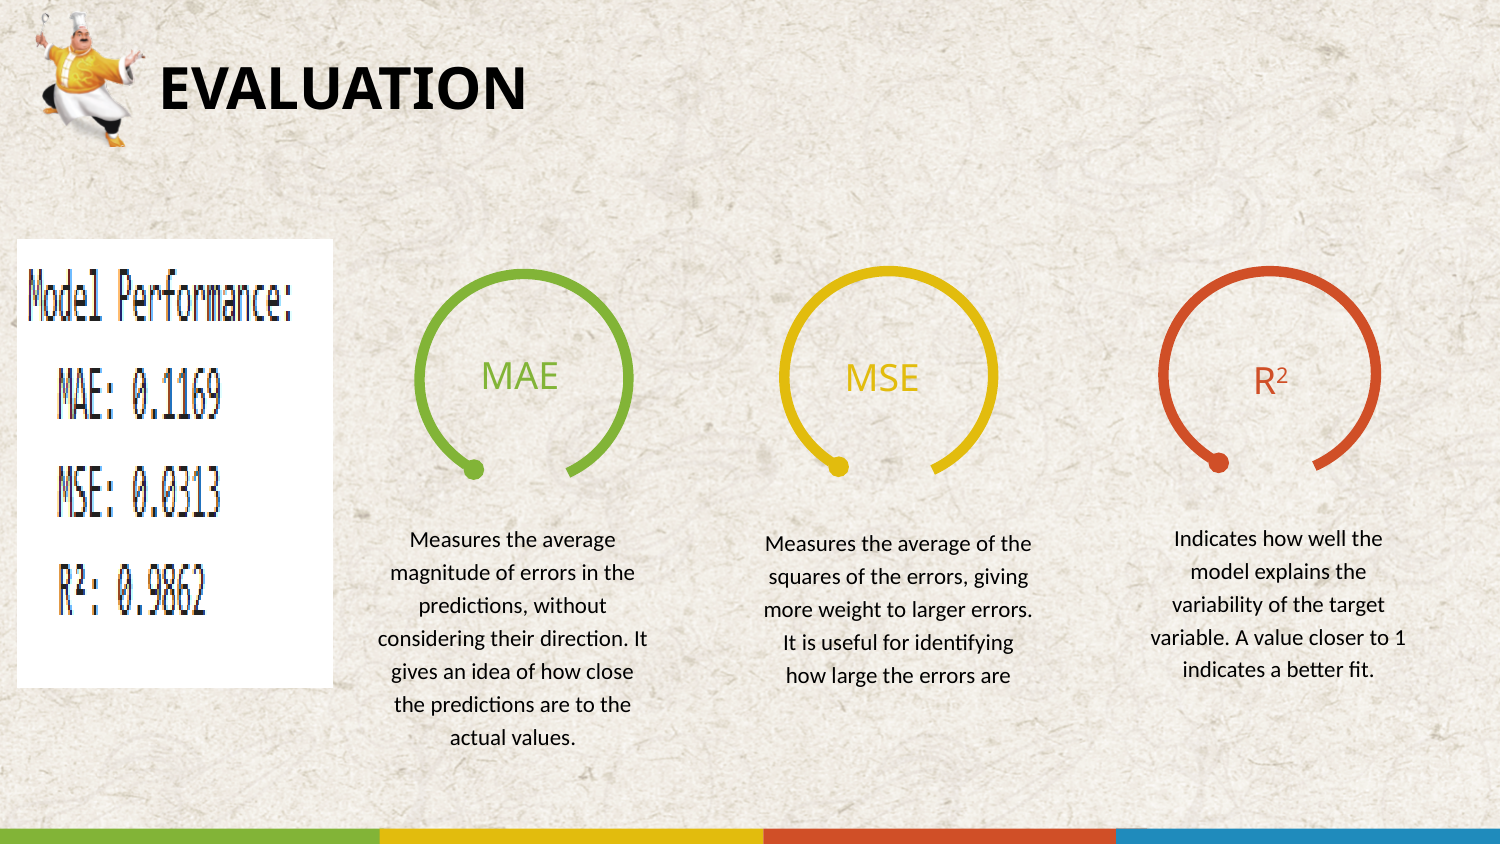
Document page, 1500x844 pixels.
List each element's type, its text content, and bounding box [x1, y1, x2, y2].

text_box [377, 273, 649, 751]
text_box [763, 270, 1035, 688]
picture [0, 0, 1500, 828]
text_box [0, 828, 1500, 844]
text_box EVALUATION [163, 43, 544, 129]
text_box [1143, 270, 1415, 679]
